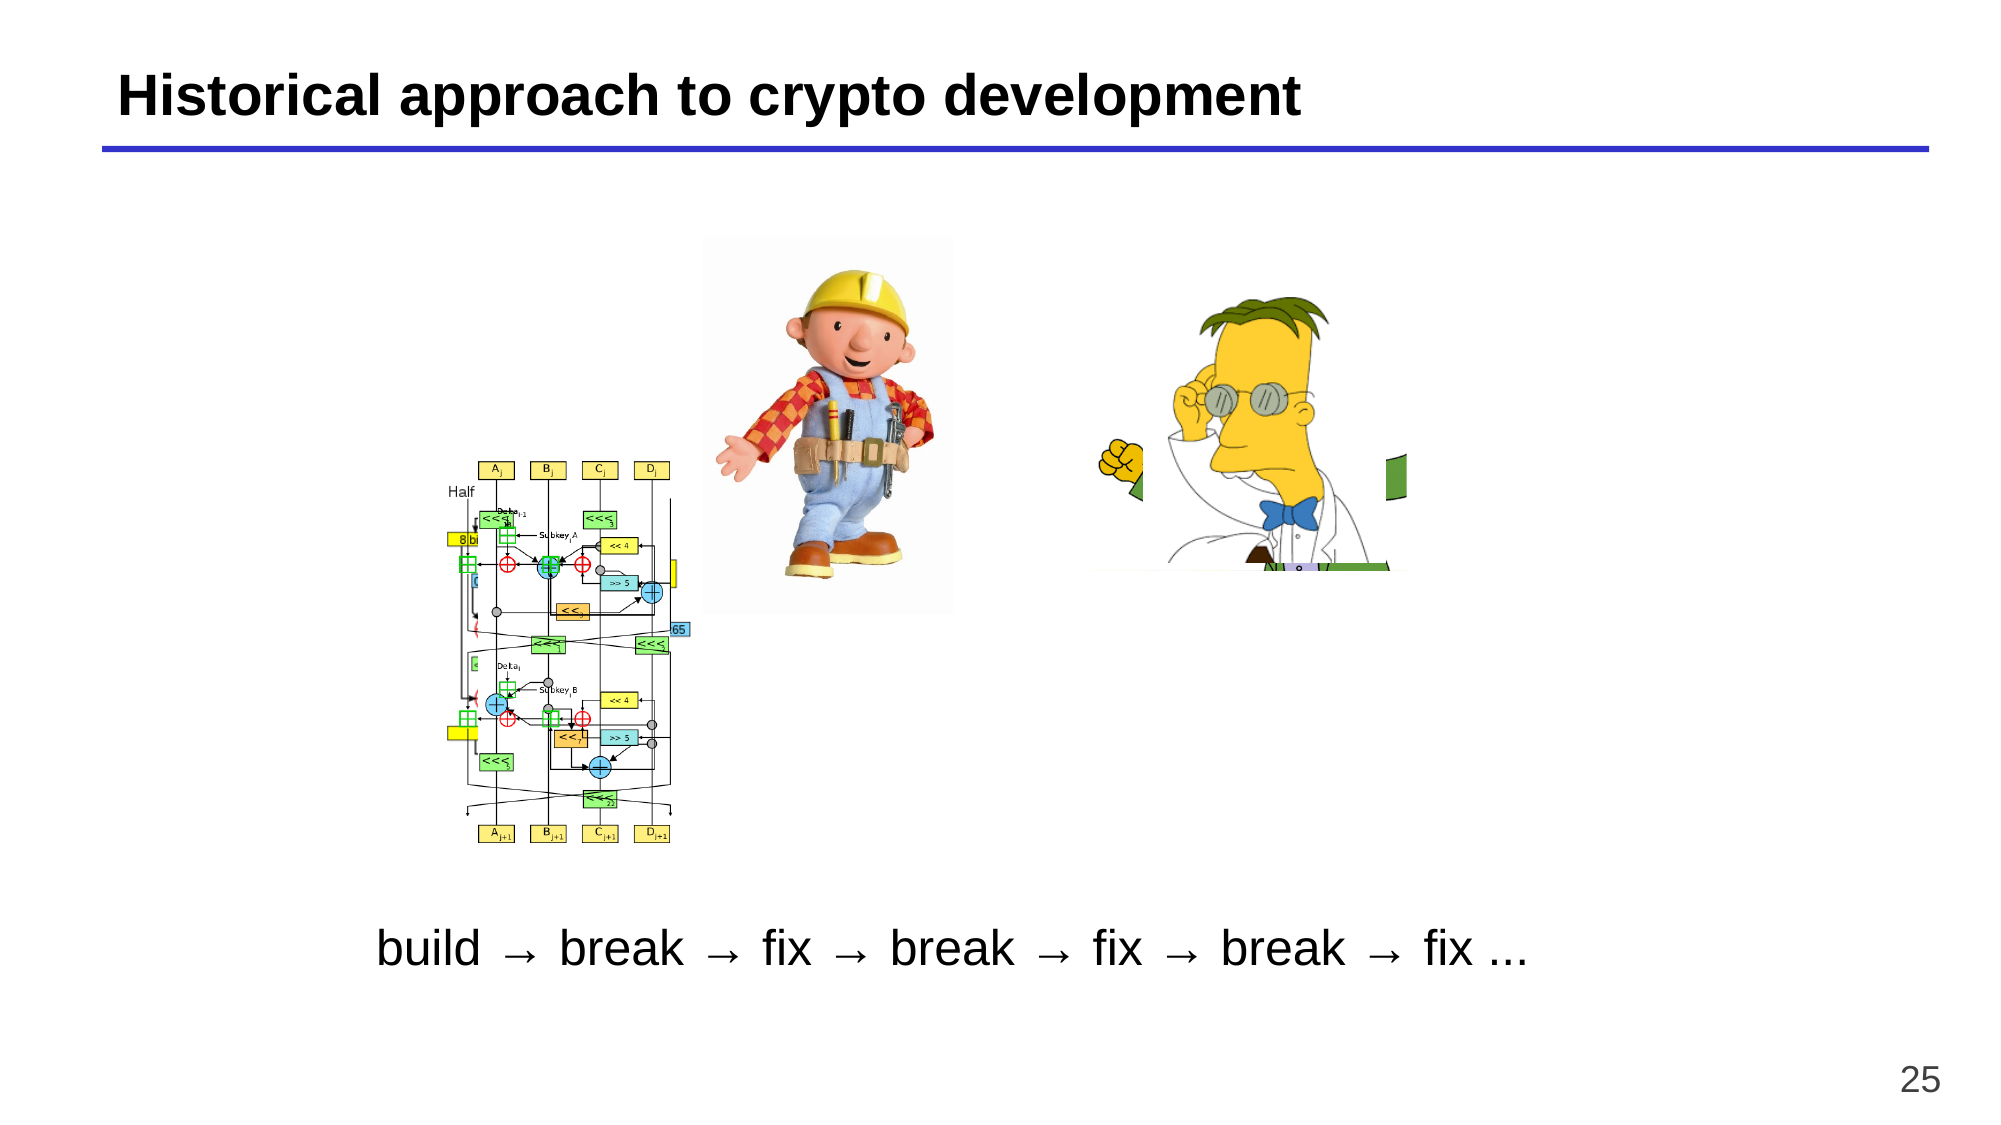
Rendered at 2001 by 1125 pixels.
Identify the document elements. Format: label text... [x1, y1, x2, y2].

picture [434, 461, 697, 851]
slide_number 25 [1539, 1047, 1957, 1101]
title Historical approach to crypto development [102, 54, 1930, 130]
text_box build → break → fix → break → fix → break → fix ... [361, 907, 1671, 983]
picture [1090, 288, 1407, 571]
picture [703, 237, 953, 614]
